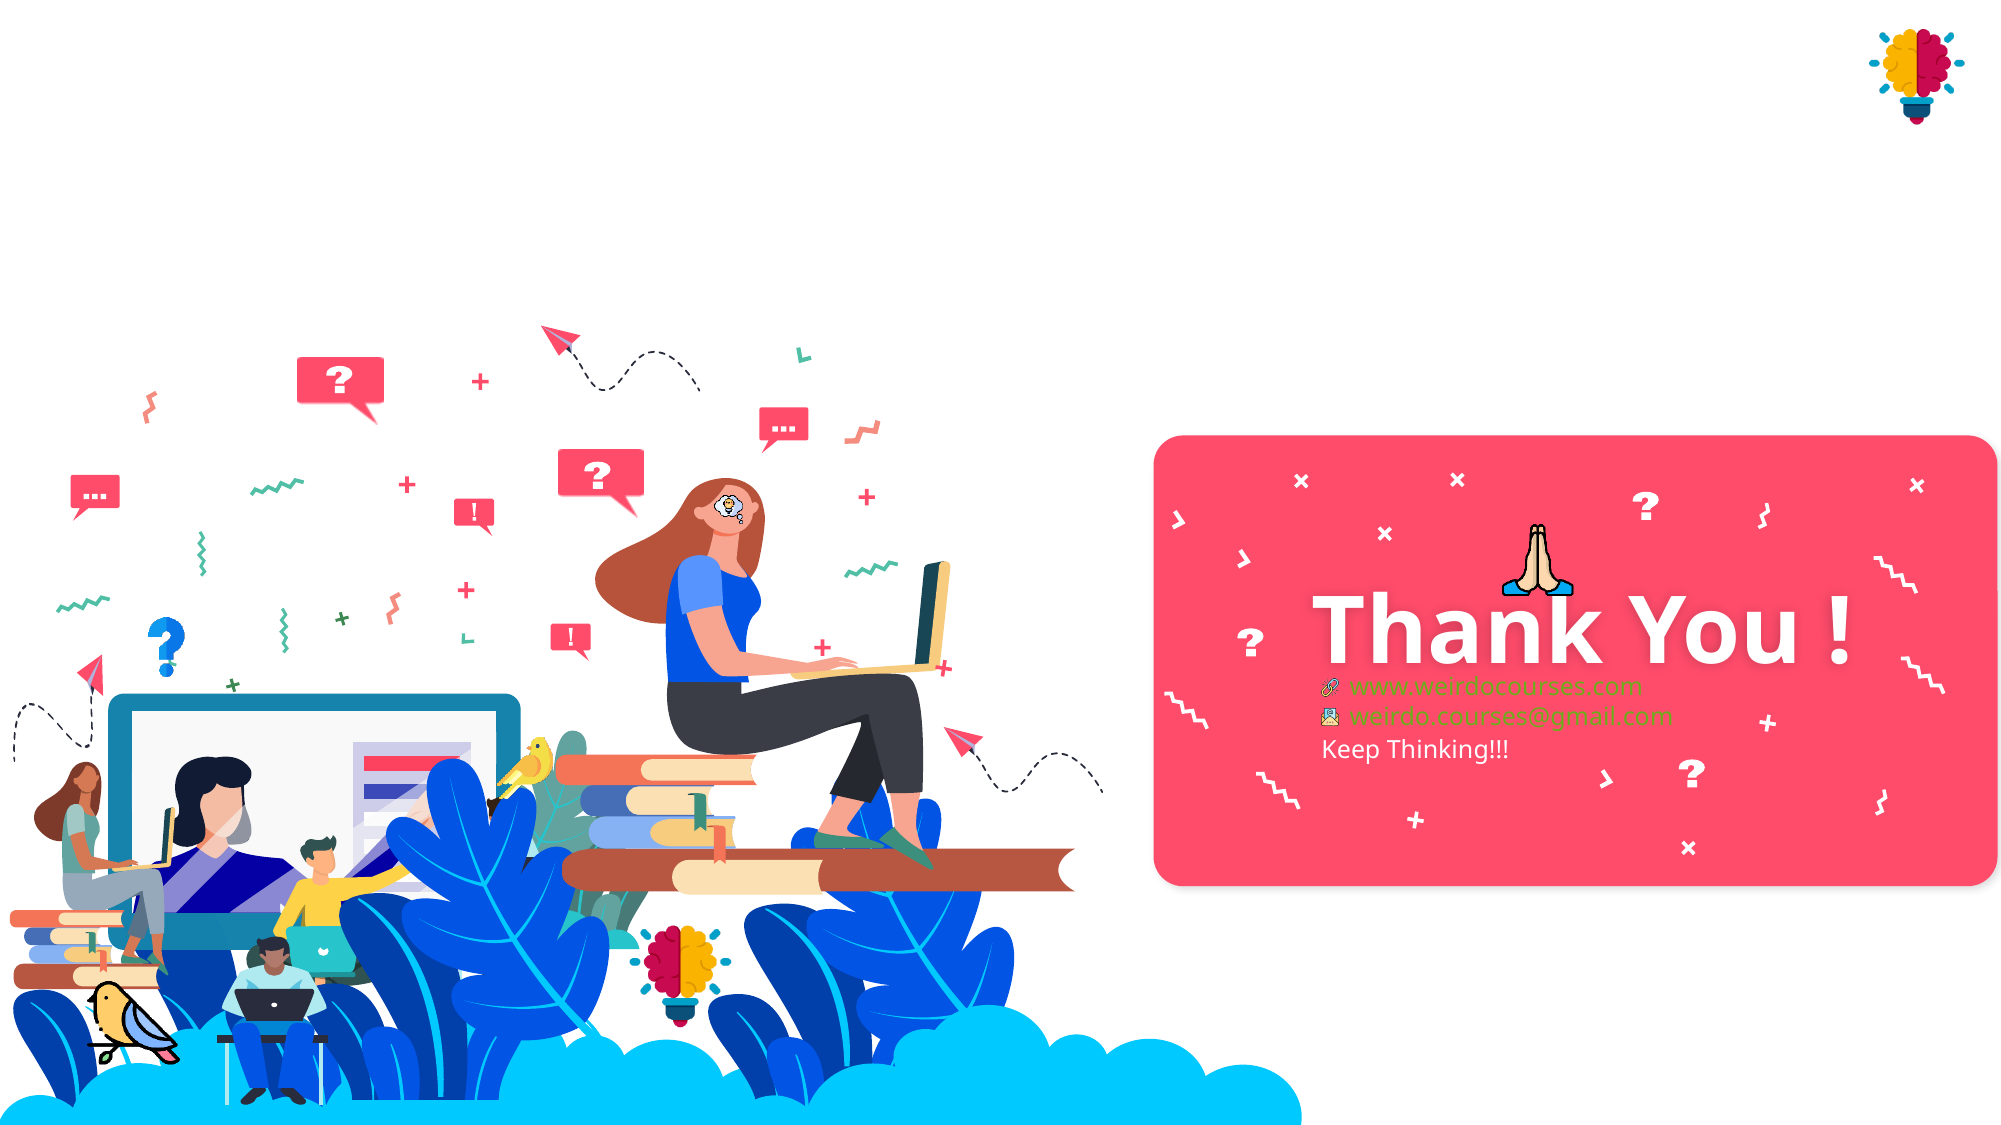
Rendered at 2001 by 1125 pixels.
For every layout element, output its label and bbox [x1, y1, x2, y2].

picture [714, 495, 743, 524]
picture [418, 918, 426, 923]
picture [558, 449, 644, 518]
picture [989, 942, 993, 953]
picture [449, 777, 454, 792]
picture [87, 976, 180, 1069]
picture [494, 737, 555, 799]
picture [136, 617, 196, 677]
picture [1321, 678, 1339, 697]
picture [1862, 22, 1971, 131]
picture [1321, 708, 1339, 726]
picture [1501, 524, 1574, 597]
picture [622, 918, 738, 1034]
picture [297, 357, 384, 425]
picture [919, 811, 923, 824]
picture [464, 1000, 475, 1004]
picture [823, 928, 834, 936]
